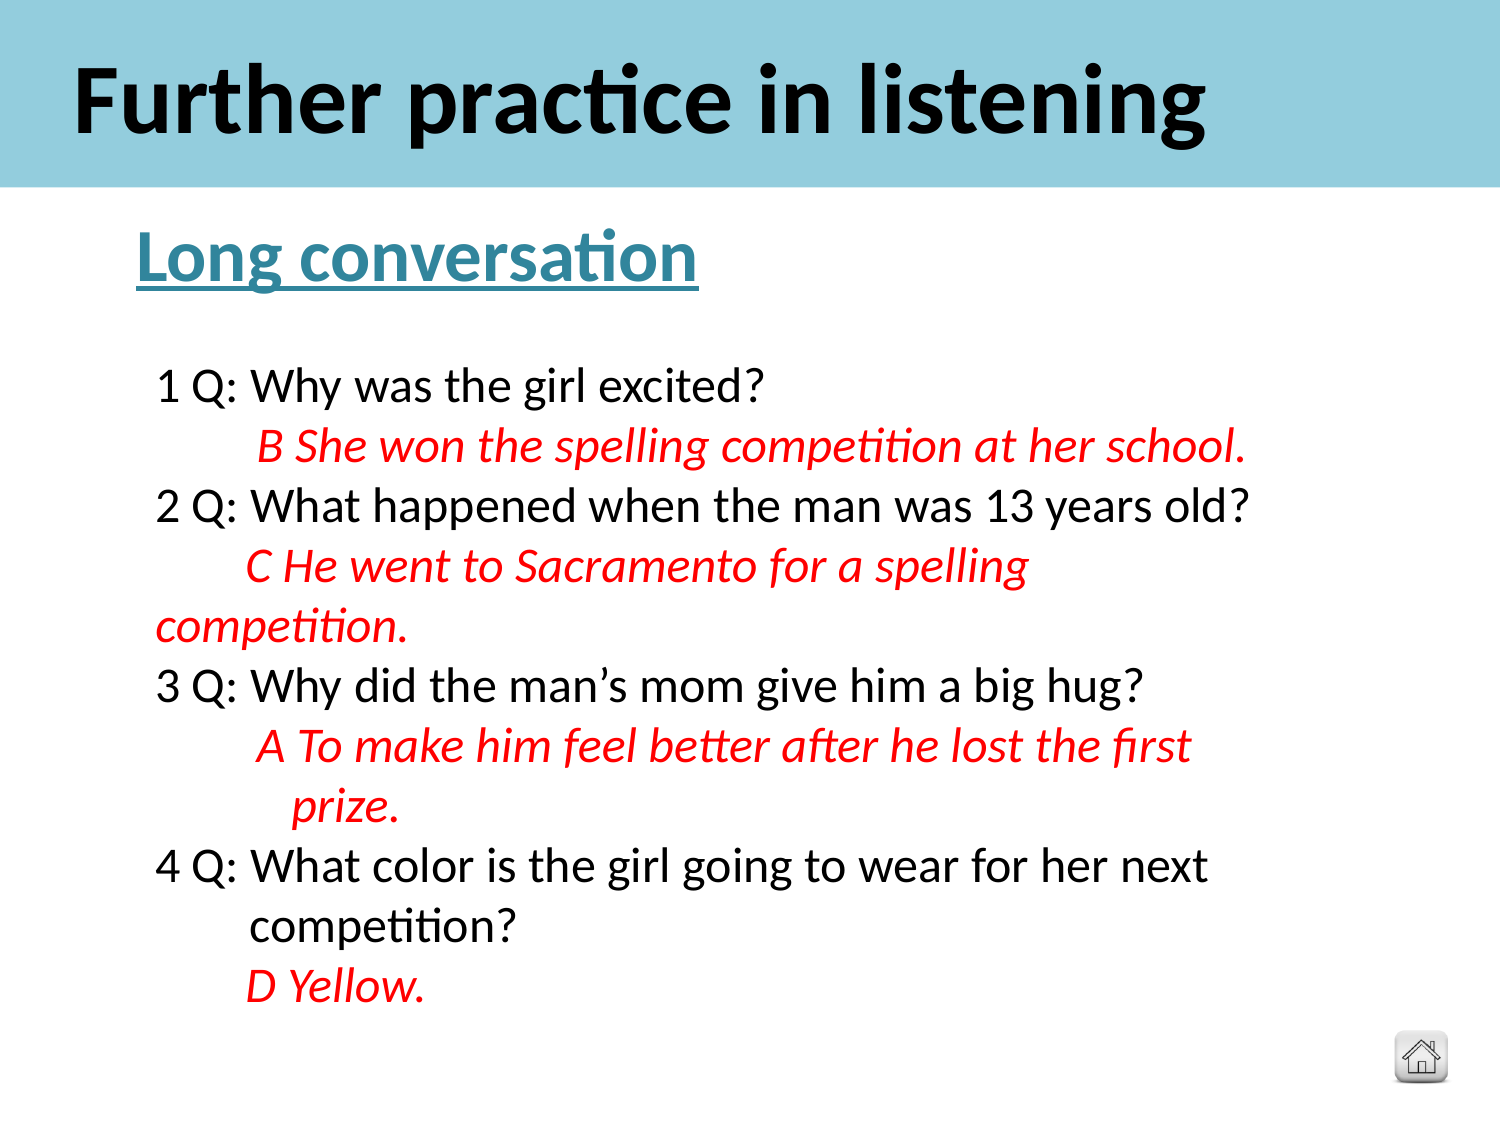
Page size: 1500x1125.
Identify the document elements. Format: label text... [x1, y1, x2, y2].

text_box Long conversation [121, 199, 715, 304]
picture [1382, 1019, 1460, 1097]
text_box Further practice in listening [0, 0, 1500, 190]
text_box 1 Q: Why was the girl excited? B She won the spelling competition at her school. 2 Q: What happened when the man was 13 years old? C He went to Sacramento for a spelling competition. 3 Q: Why did the man’s mom give him a big hug? A To make him feel better after he lost the first prize. 4 Q: What color is the girl going to wear for her next competition? D Yellow. [140, 345, 1301, 1125]
